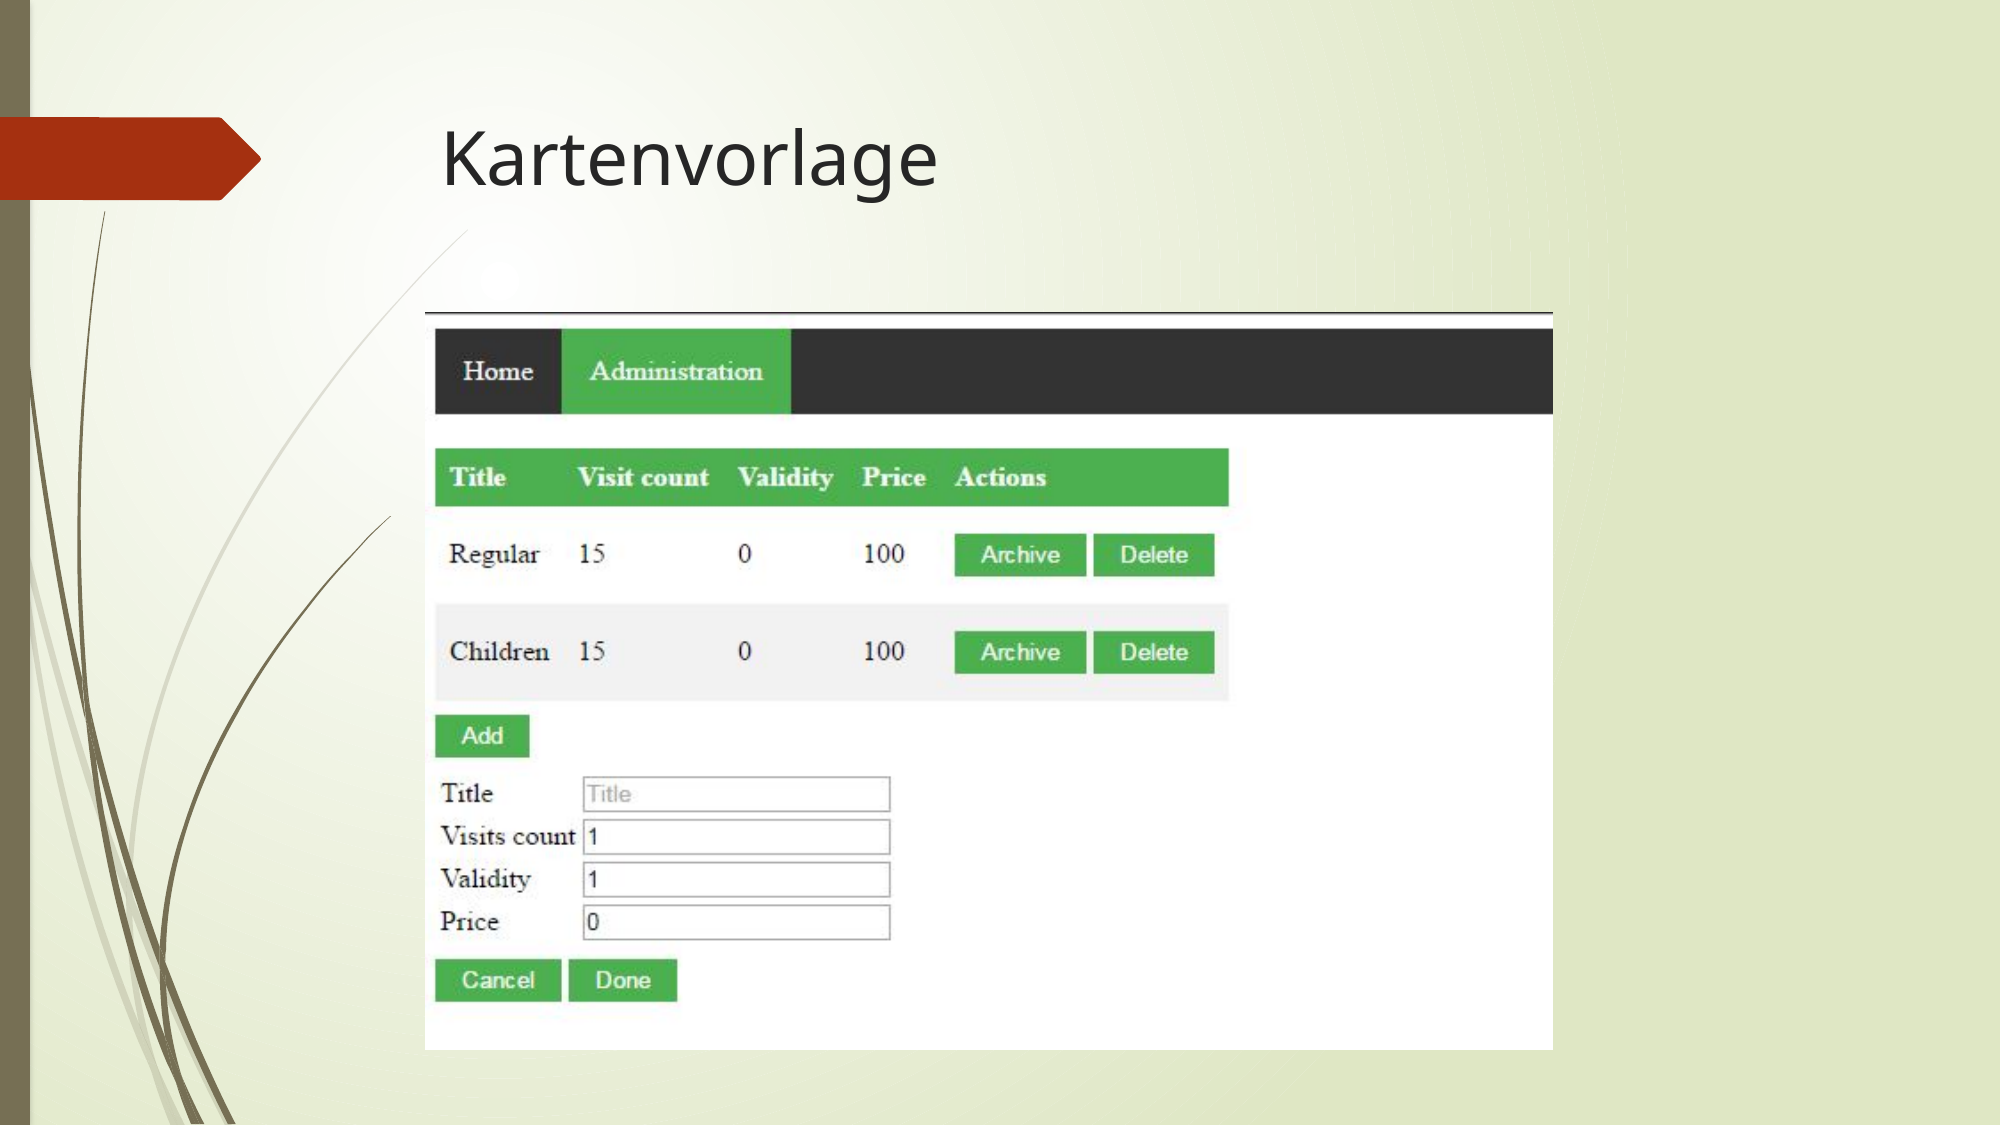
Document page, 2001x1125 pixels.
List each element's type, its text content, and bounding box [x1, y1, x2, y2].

picture [425, 312, 1553, 1051]
title Kartenvorlage [425, 102, 1888, 313]
